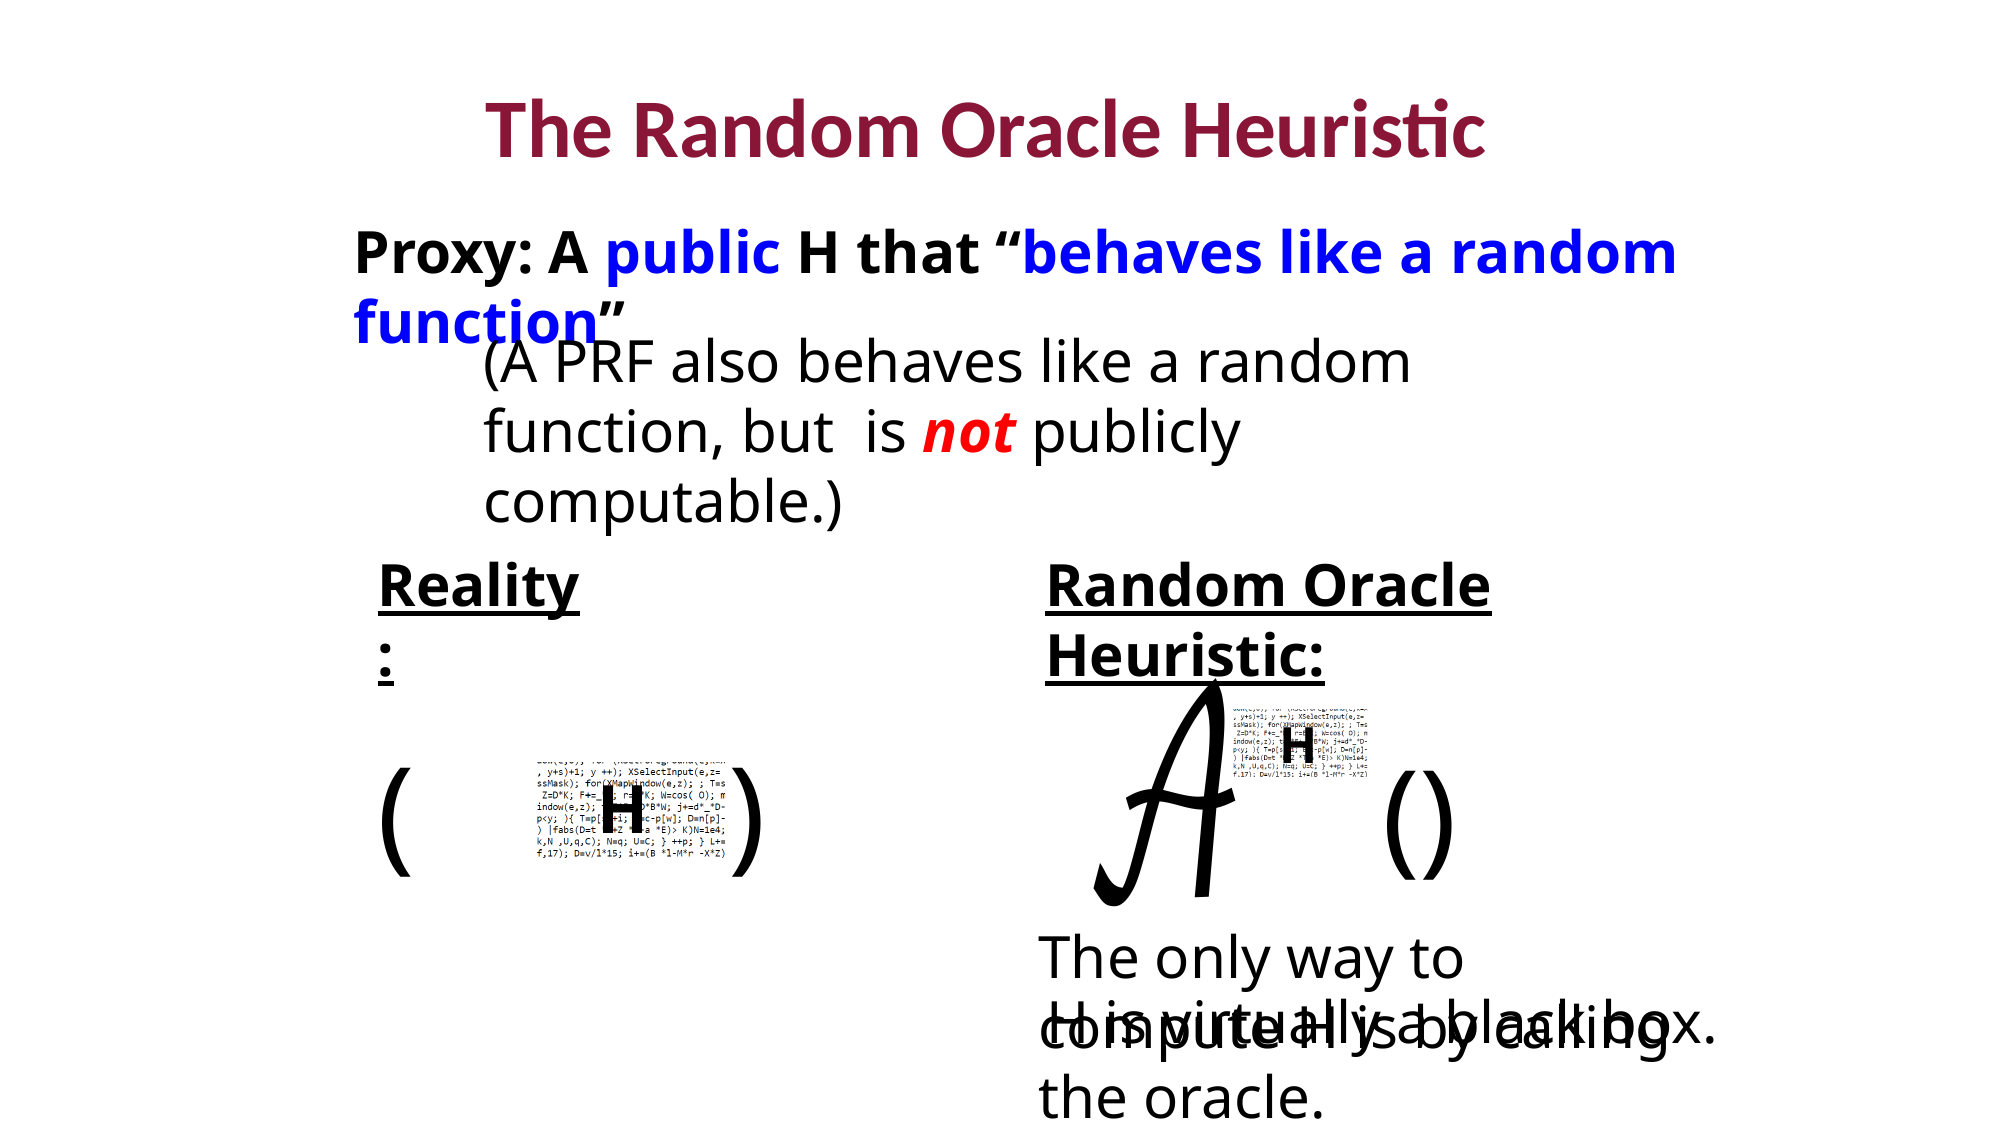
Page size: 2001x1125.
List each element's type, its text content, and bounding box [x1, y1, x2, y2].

text_box H is virtually a black box. [1031, 928, 1768, 1112]
text_box Random Oracle Heuristic: [1030, 527, 1745, 711]
text_box Proxy: A public H that “behaves like a random function” [338, 219, 1836, 350]
text_box The Random Oracle Heuristic [247, 66, 1745, 197]
text_box The only way to compute H is by calling the oracle. [1023, 933, 1738, 1117]
text_box Reality: [362, 527, 598, 650]
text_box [1232, 705, 1368, 783]
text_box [361, 650, 936, 965]
